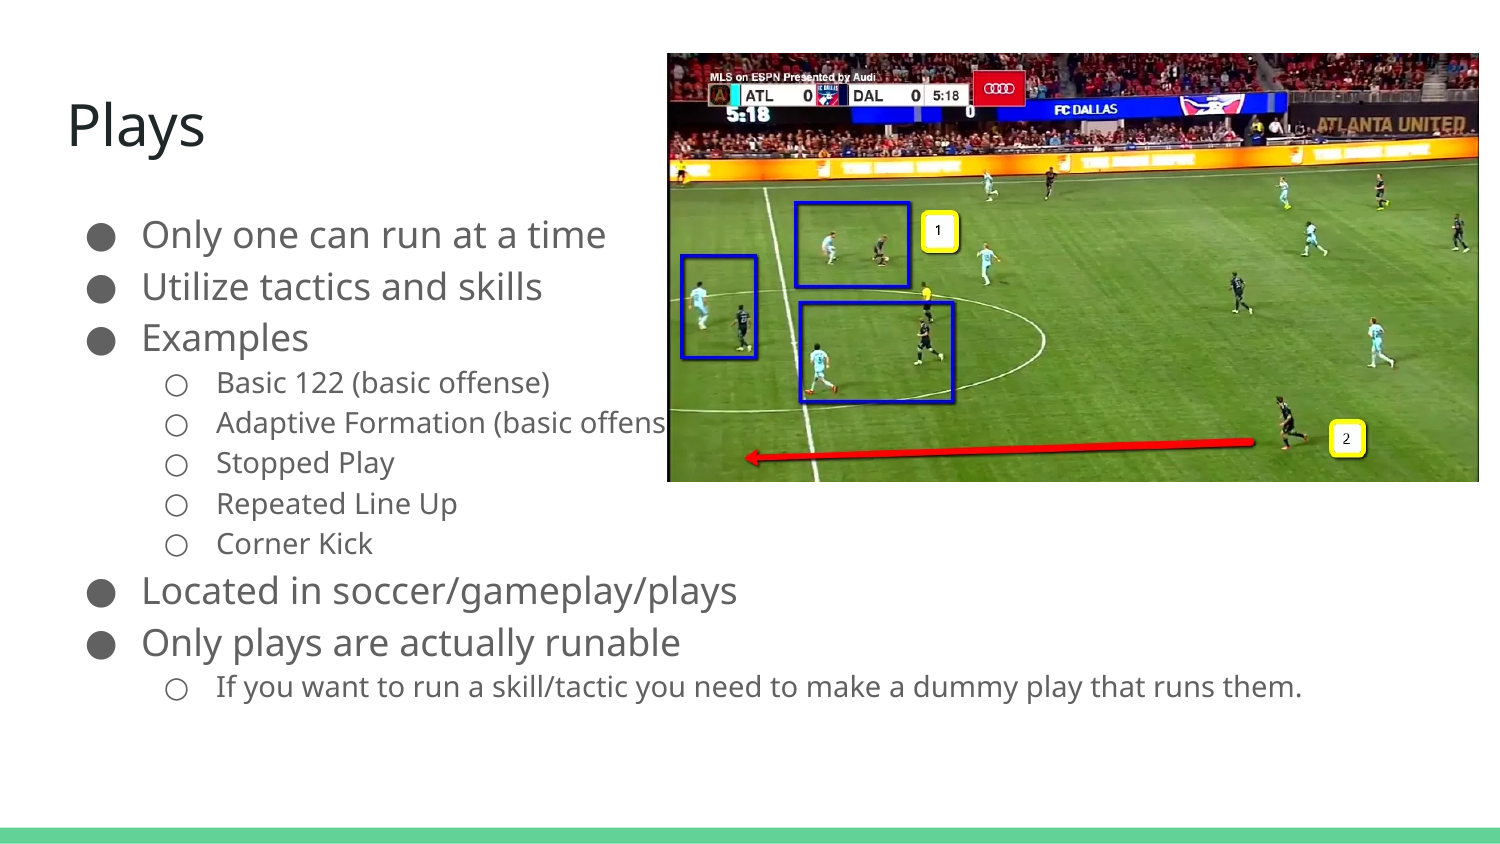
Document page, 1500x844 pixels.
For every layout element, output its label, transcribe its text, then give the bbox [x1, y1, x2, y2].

list Only one can run at a time Utilize tactics and skills Examples Basic 122 (basic offense) Adaptive Formation (basic offense) Stopped Play Repeated Line Up Corner Kick Located in soccer/gameplay/plays Only plays are actually runable If you want to run a skill/tactic you need to make a dummy play that runs them. [51, 189, 1449, 750]
picture [667, 53, 1480, 482]
title Plays [51, 72, 662, 167]
